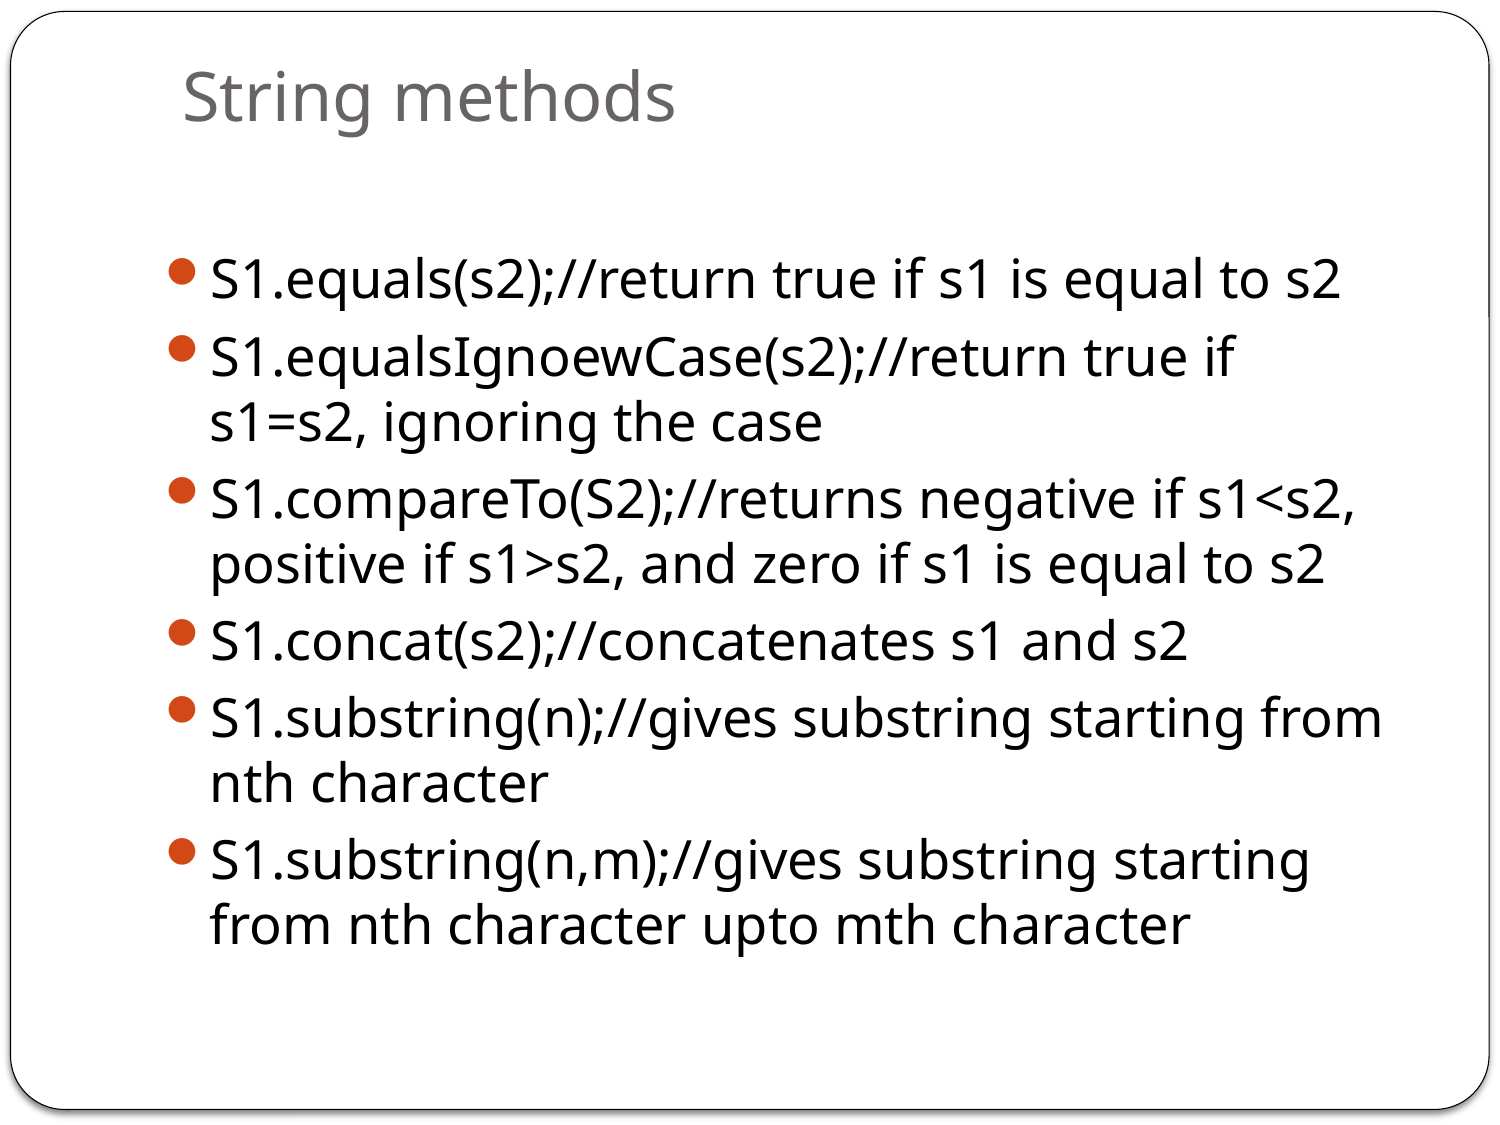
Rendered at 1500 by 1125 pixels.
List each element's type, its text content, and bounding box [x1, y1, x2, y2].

title String methods [150, 45, 1425, 233]
list S1.equals(s2);//return true if s1 is equal to s2 S1.equalsIgnoewCase(s2);//return true if s1=s2, ignoring the case S1.compareTo(S2);//returns negative if s1<s2, positive if s1>s2, and zero if s1 is equal to s2 S1.concat(s2);//concatenates s1 and s2 S1.substring(n);//gives substring starting from nth character S1.substring(n,m);//gives substring starting from nth character upto mth character [150, 237, 1425, 988]
